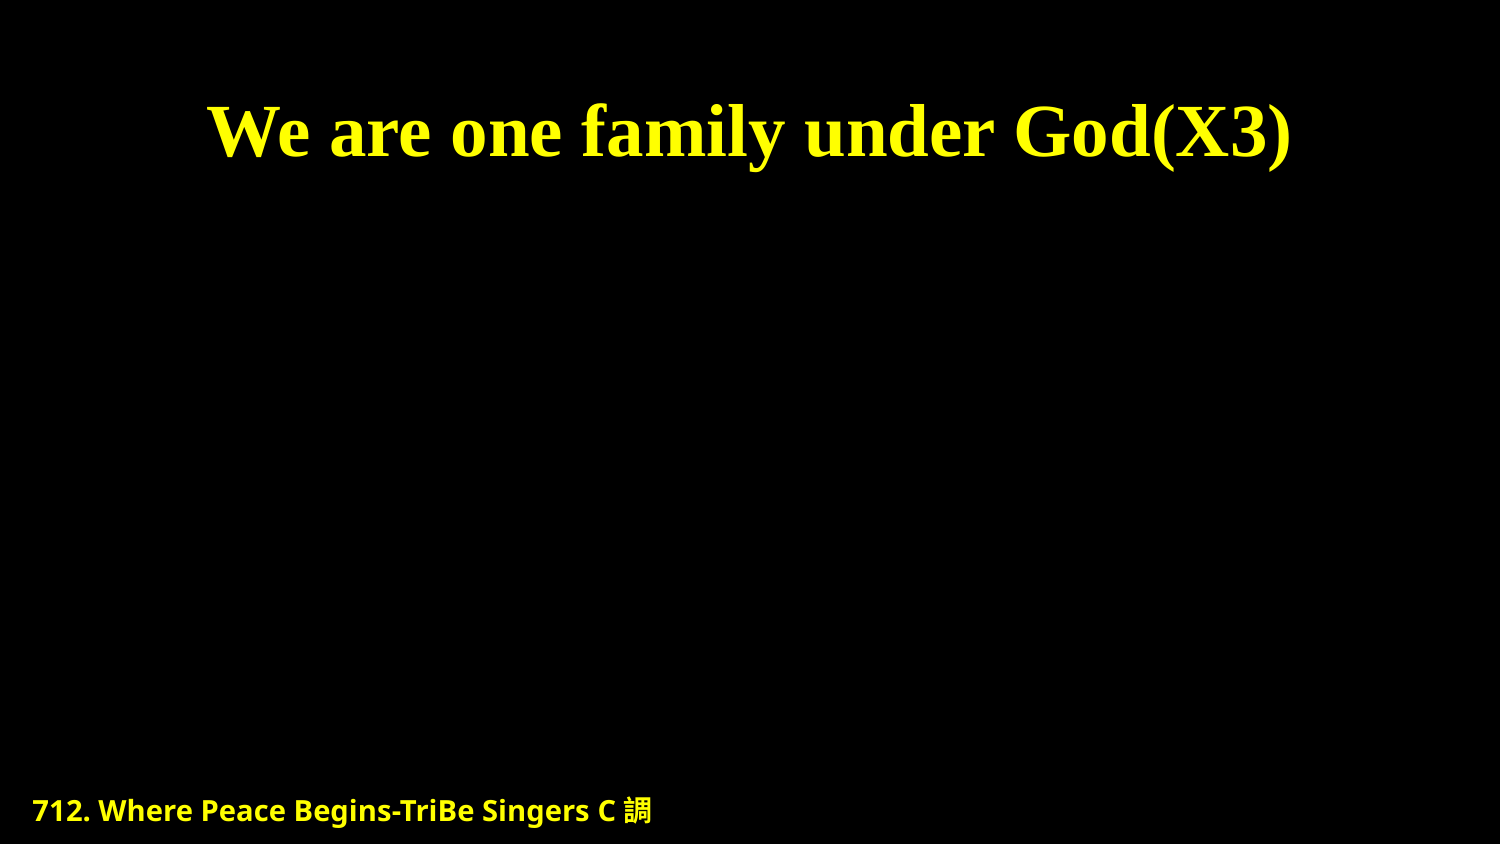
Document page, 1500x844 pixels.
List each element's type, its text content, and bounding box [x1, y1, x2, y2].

text_box 712. Where Peace Begins-TriBe Singers C調 [17, 784, 691, 835]
title We are one family under God(X3) [0, 55, 1500, 197]
